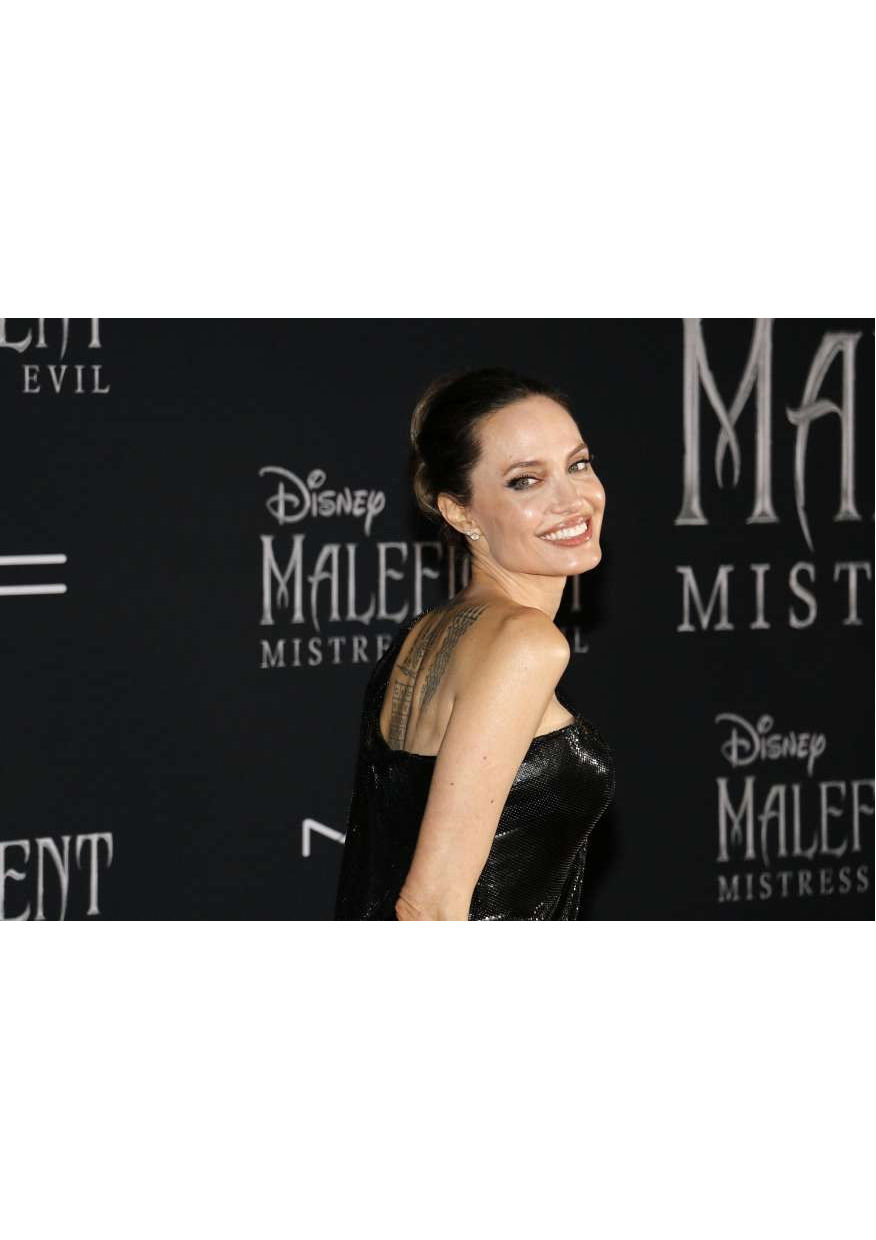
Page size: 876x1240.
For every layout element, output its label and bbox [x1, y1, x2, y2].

picture [0, 318, 875, 922]
